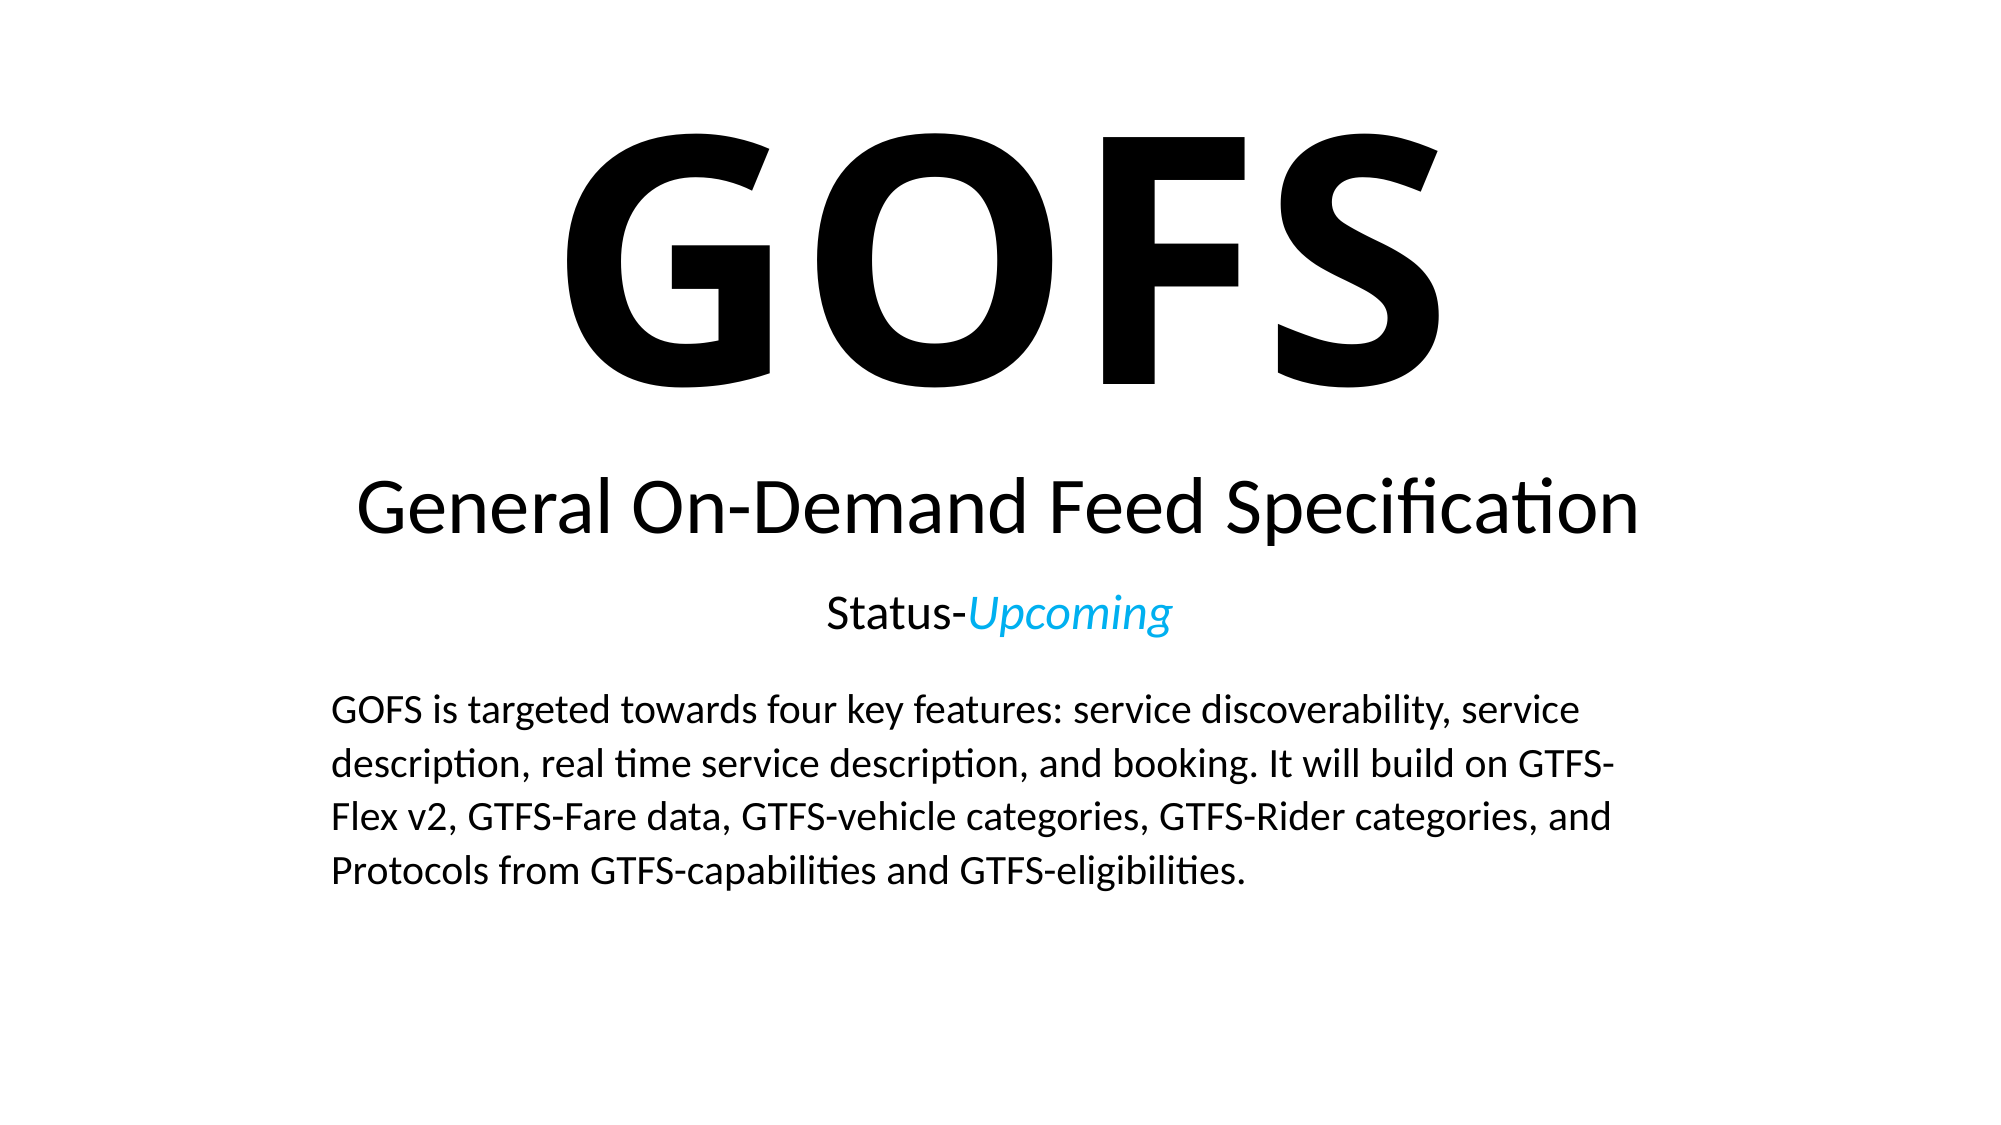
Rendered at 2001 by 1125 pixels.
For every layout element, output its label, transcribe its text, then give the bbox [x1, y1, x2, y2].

text_box GOFS is targeted towards four key features: service discoverability, service description, real time service description, and booking. It will build on GTFS-Flex v2, GTFS-Fare data, GTFS-vehicle categories, GTFS-Rider categories, and Protocols from GTFS-capabilities and GTFS-eligibilities. [316, 671, 1684, 975]
title GOFS [249, 75, 1750, 455]
text_box Status-Upcoming [0, 578, 2000, 651]
subtitle General On-Demand Feed Specification [0, 455, 2000, 559]
